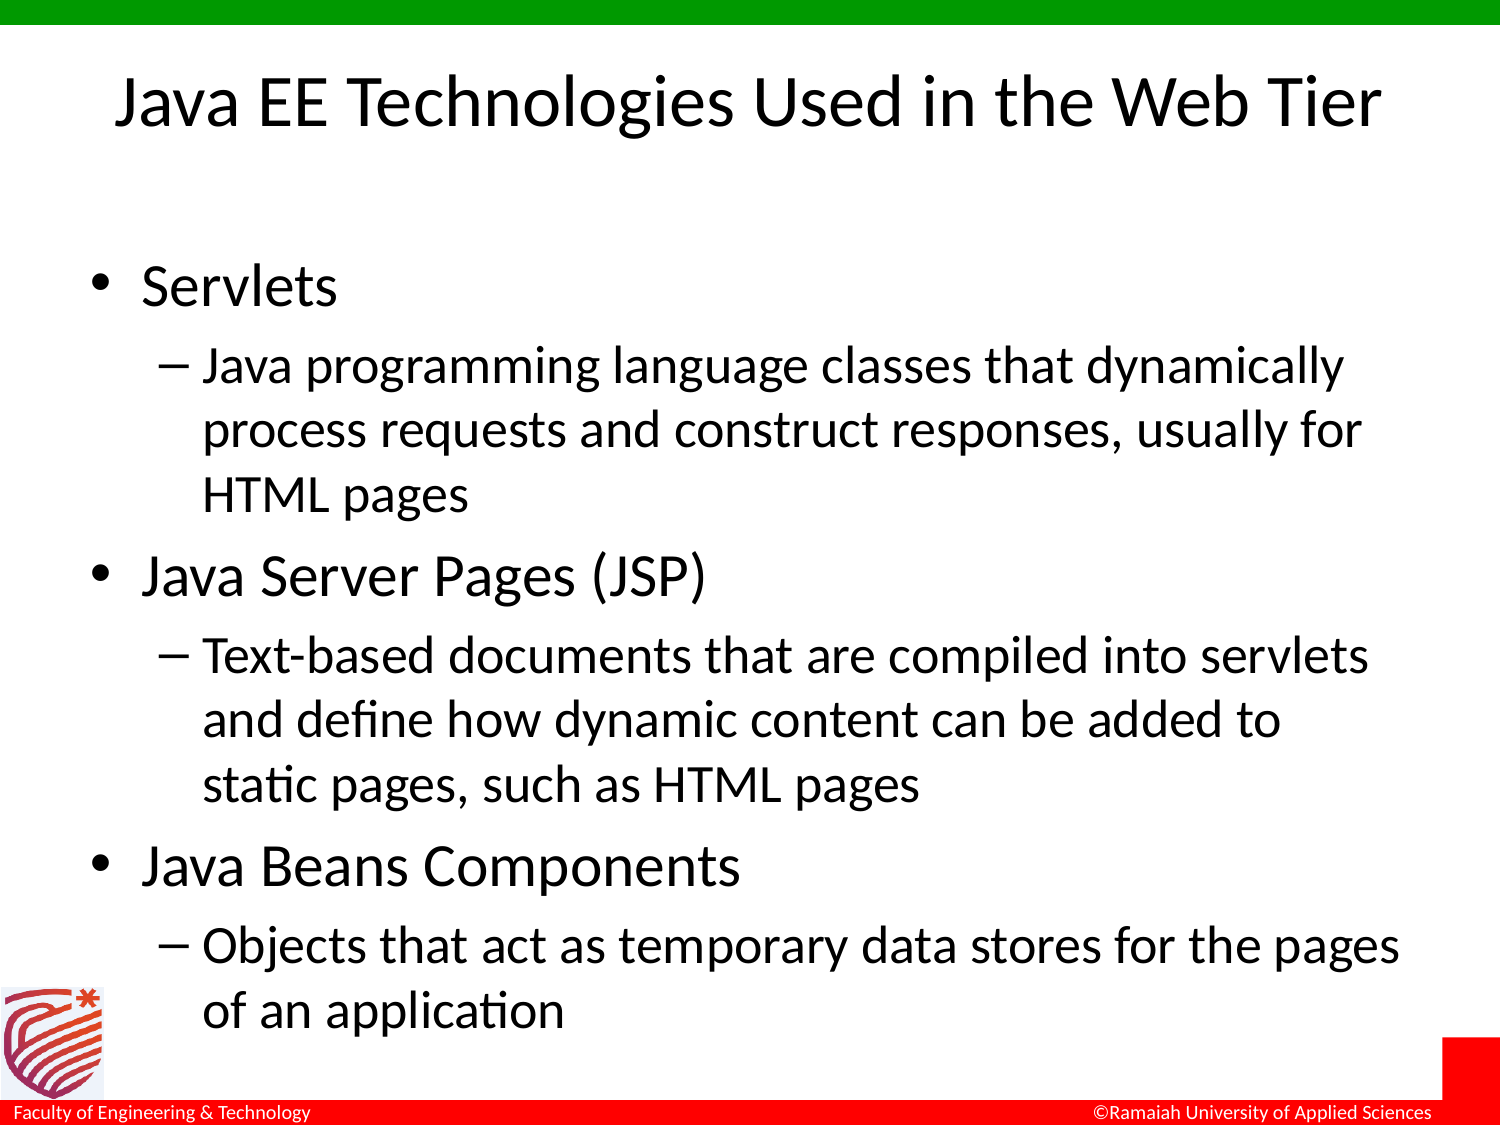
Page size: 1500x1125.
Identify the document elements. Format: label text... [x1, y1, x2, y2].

list Servlets Java programming language classes that dynamically process requests and construct responses, usually for HTML pages Java Server Pages (JSP) Text-based documents that are compiled into servlets and define how dynamic content can be added to static pages, such as HTML pages Java Beans Components Objects that act as temporary data stores for the pages of an application [75, 237, 1425, 1063]
picture [1, 987, 104, 1100]
title Java EE Technologies Used in the Web Tier [75, 45, 1425, 233]
